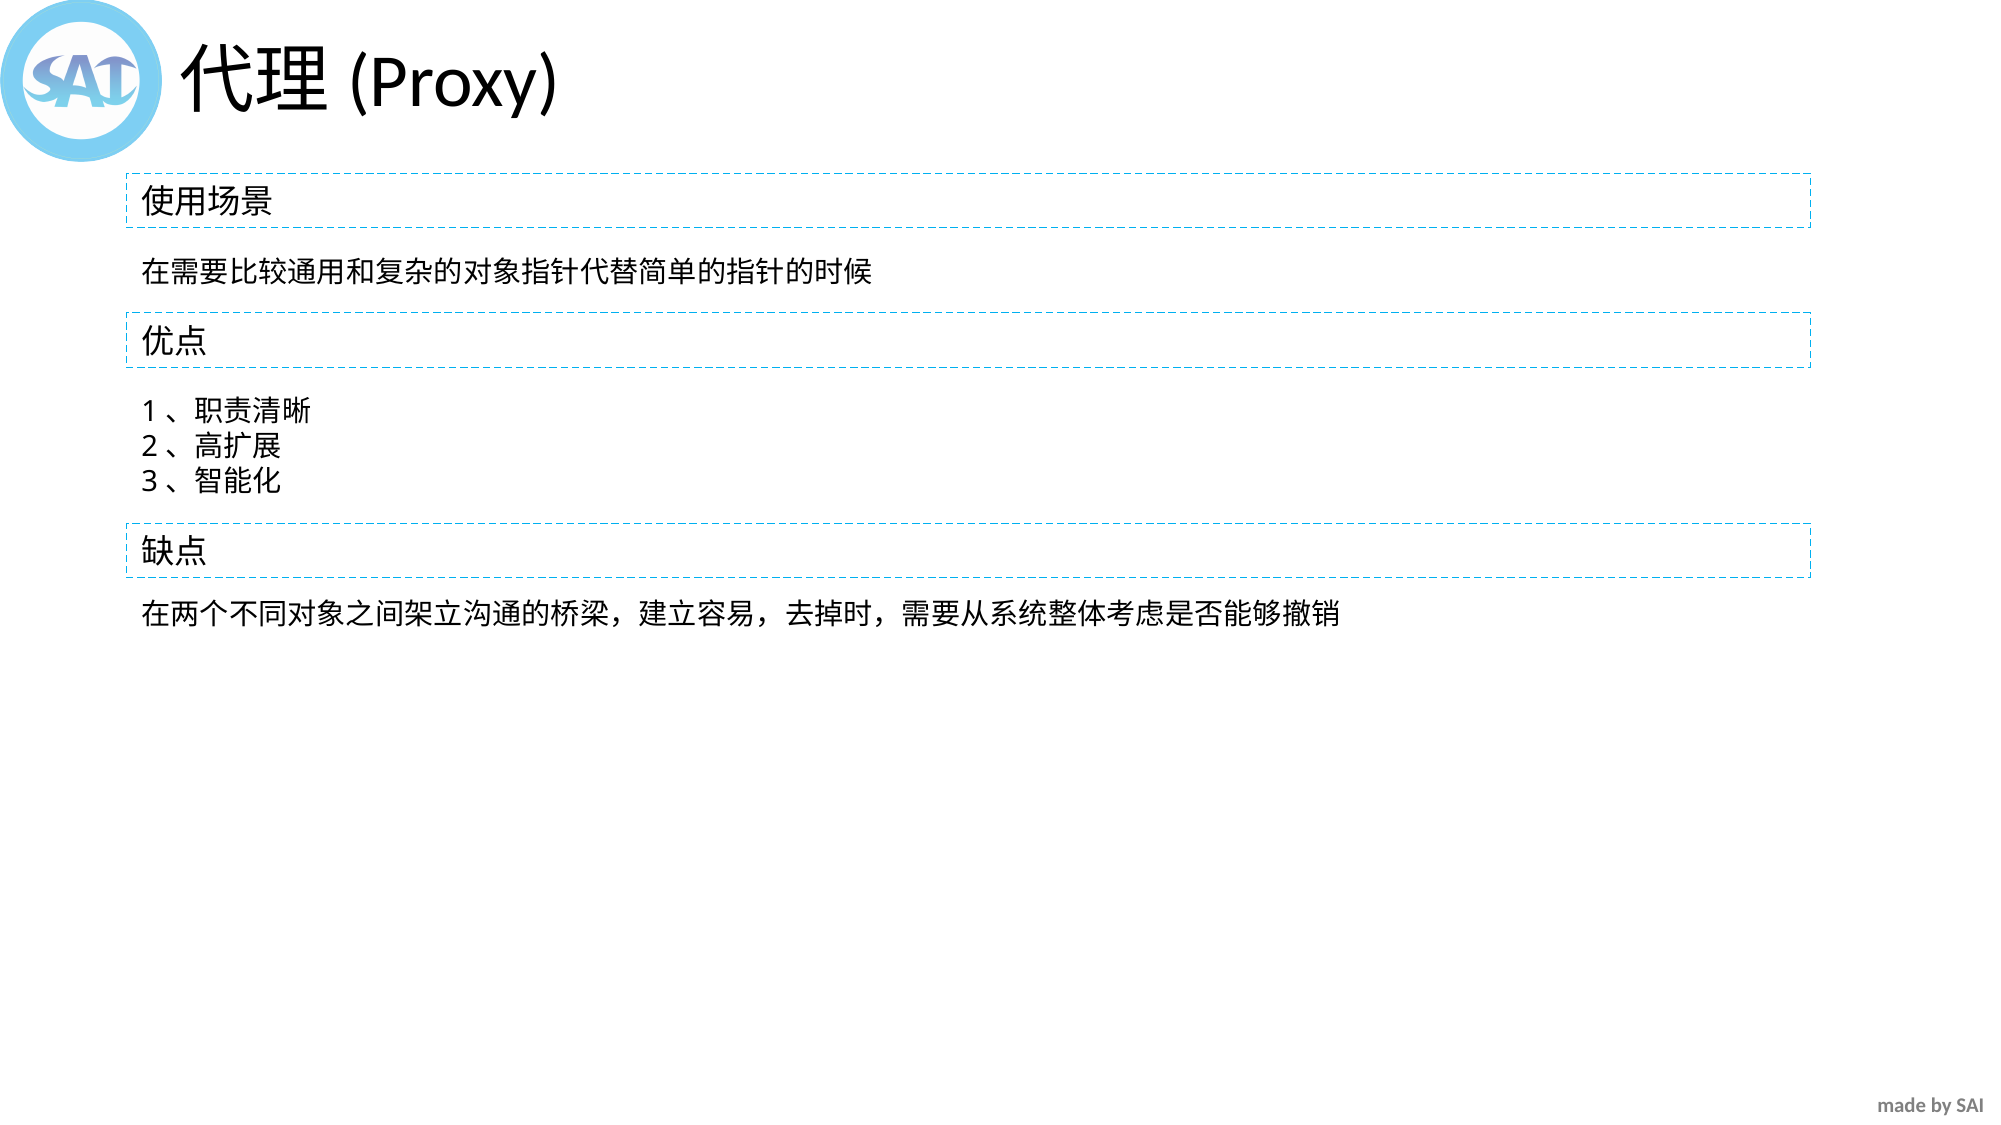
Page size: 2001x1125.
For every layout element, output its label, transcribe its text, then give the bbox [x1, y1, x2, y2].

text_box 优点 [126, 312, 1811, 368]
text_box 1、职责清晰 2、高扩展 3、智能化 [126, 385, 1811, 505]
text_box 在两个不同对象之间架立沟通的桥梁，建立容易，去掉时，需要从系统整体考虑是否能够撤销 [126, 588, 1811, 638]
text_box 在需要比较通用和复杂的对象指针代替简单的指针的时候 [126, 245, 1811, 296]
text_box 使用场景 [126, 173, 1811, 228]
text_box 代理(Proxy) [164, 23, 723, 129]
text_box 缺点 [126, 523, 1811, 578]
